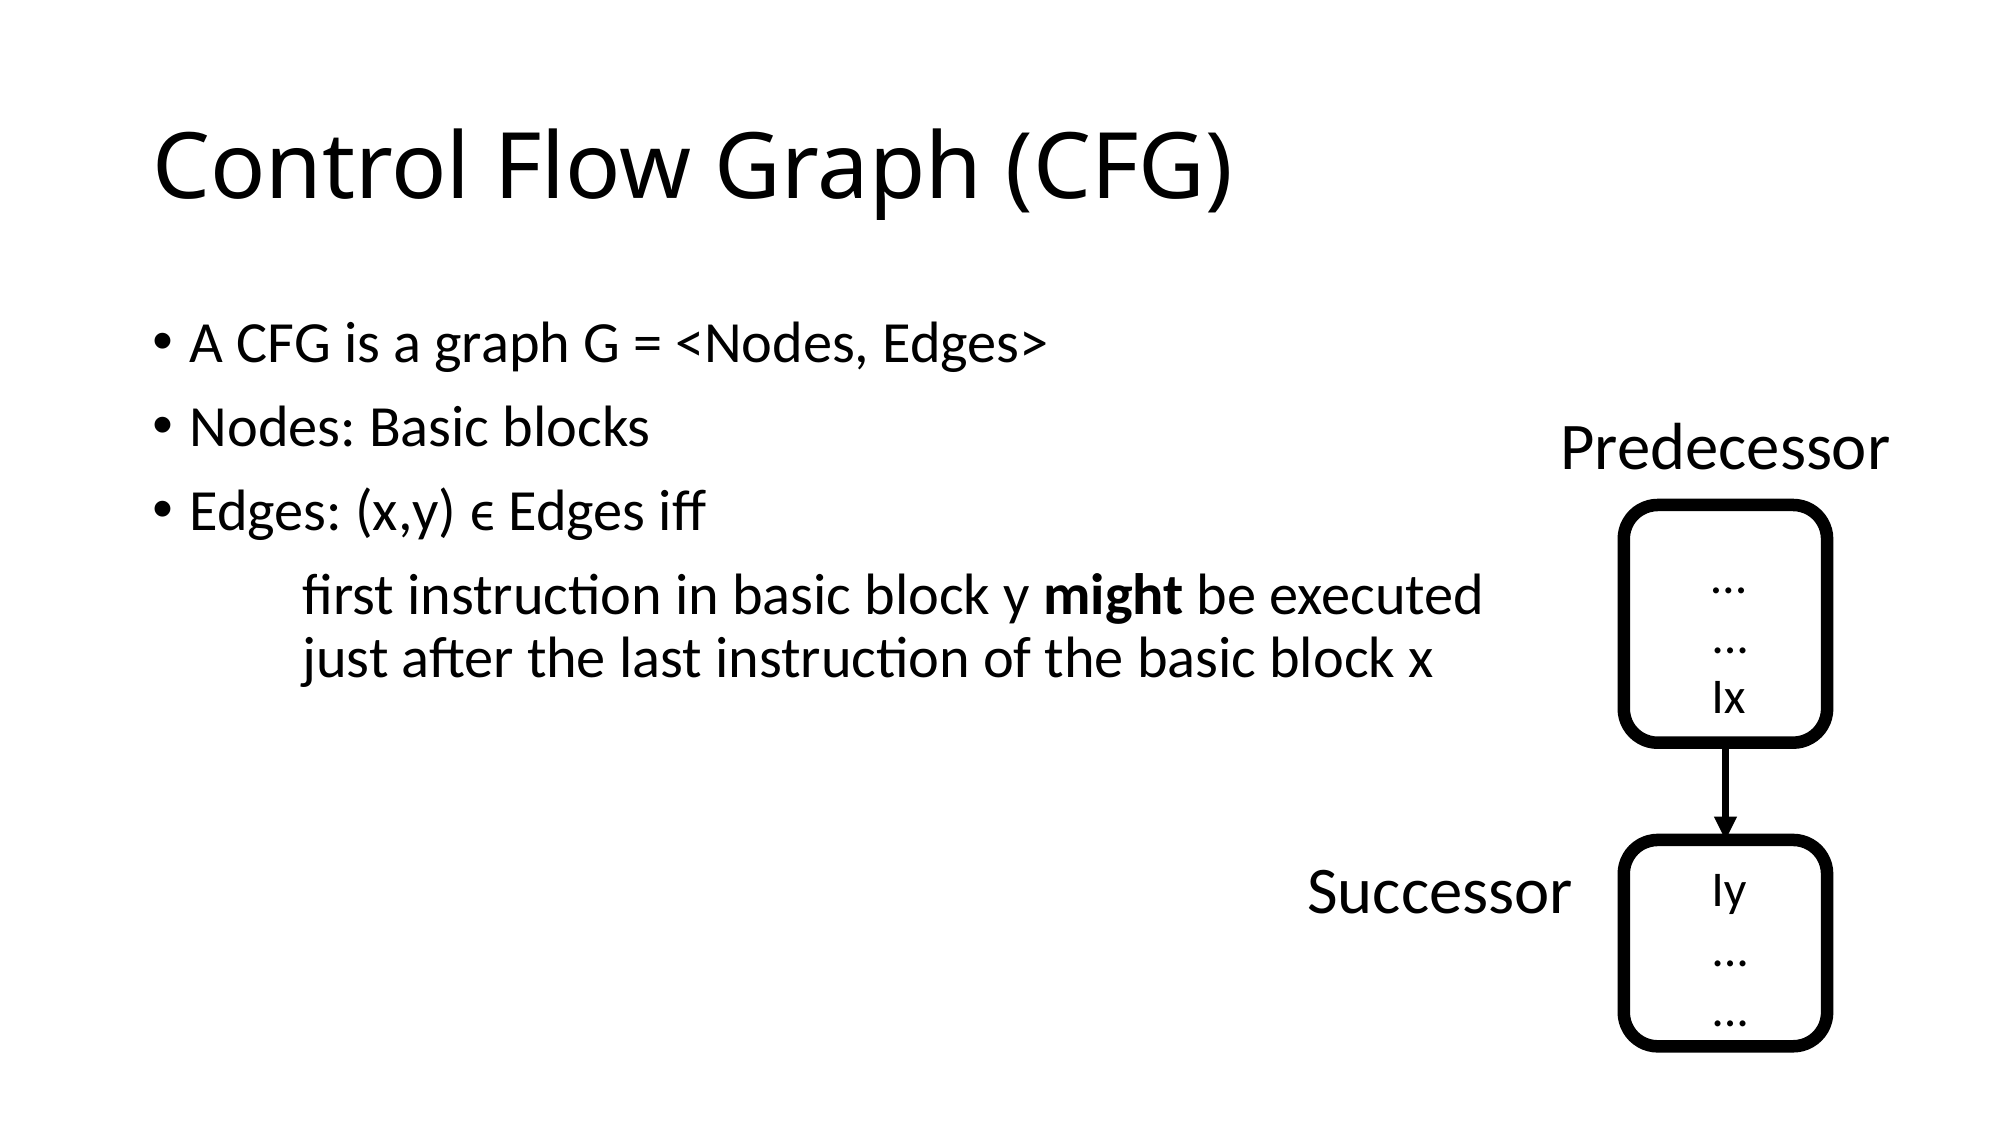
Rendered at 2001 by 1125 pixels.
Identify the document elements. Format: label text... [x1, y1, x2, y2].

text_box Successor [1292, 839, 1589, 935]
text_box Iy ... ... [1696, 849, 1764, 1045]
text_box Predecessor [1545, 395, 1906, 490]
text_box [1622, 838, 1829, 1048]
title Control Flow Graph (CFG) [137, 59, 1863, 278]
text_box [1622, 503, 1829, 744]
list A CFG is a graph G = <Nodes, Edges> Nodes: Basic blocks Edges: (x,y) ϵ Edges iff first instruction in basic block y might be executed just after the last instruction of the basic block x [137, 304, 1544, 743]
text_box … ... Ix [1696, 536, 1764, 731]
